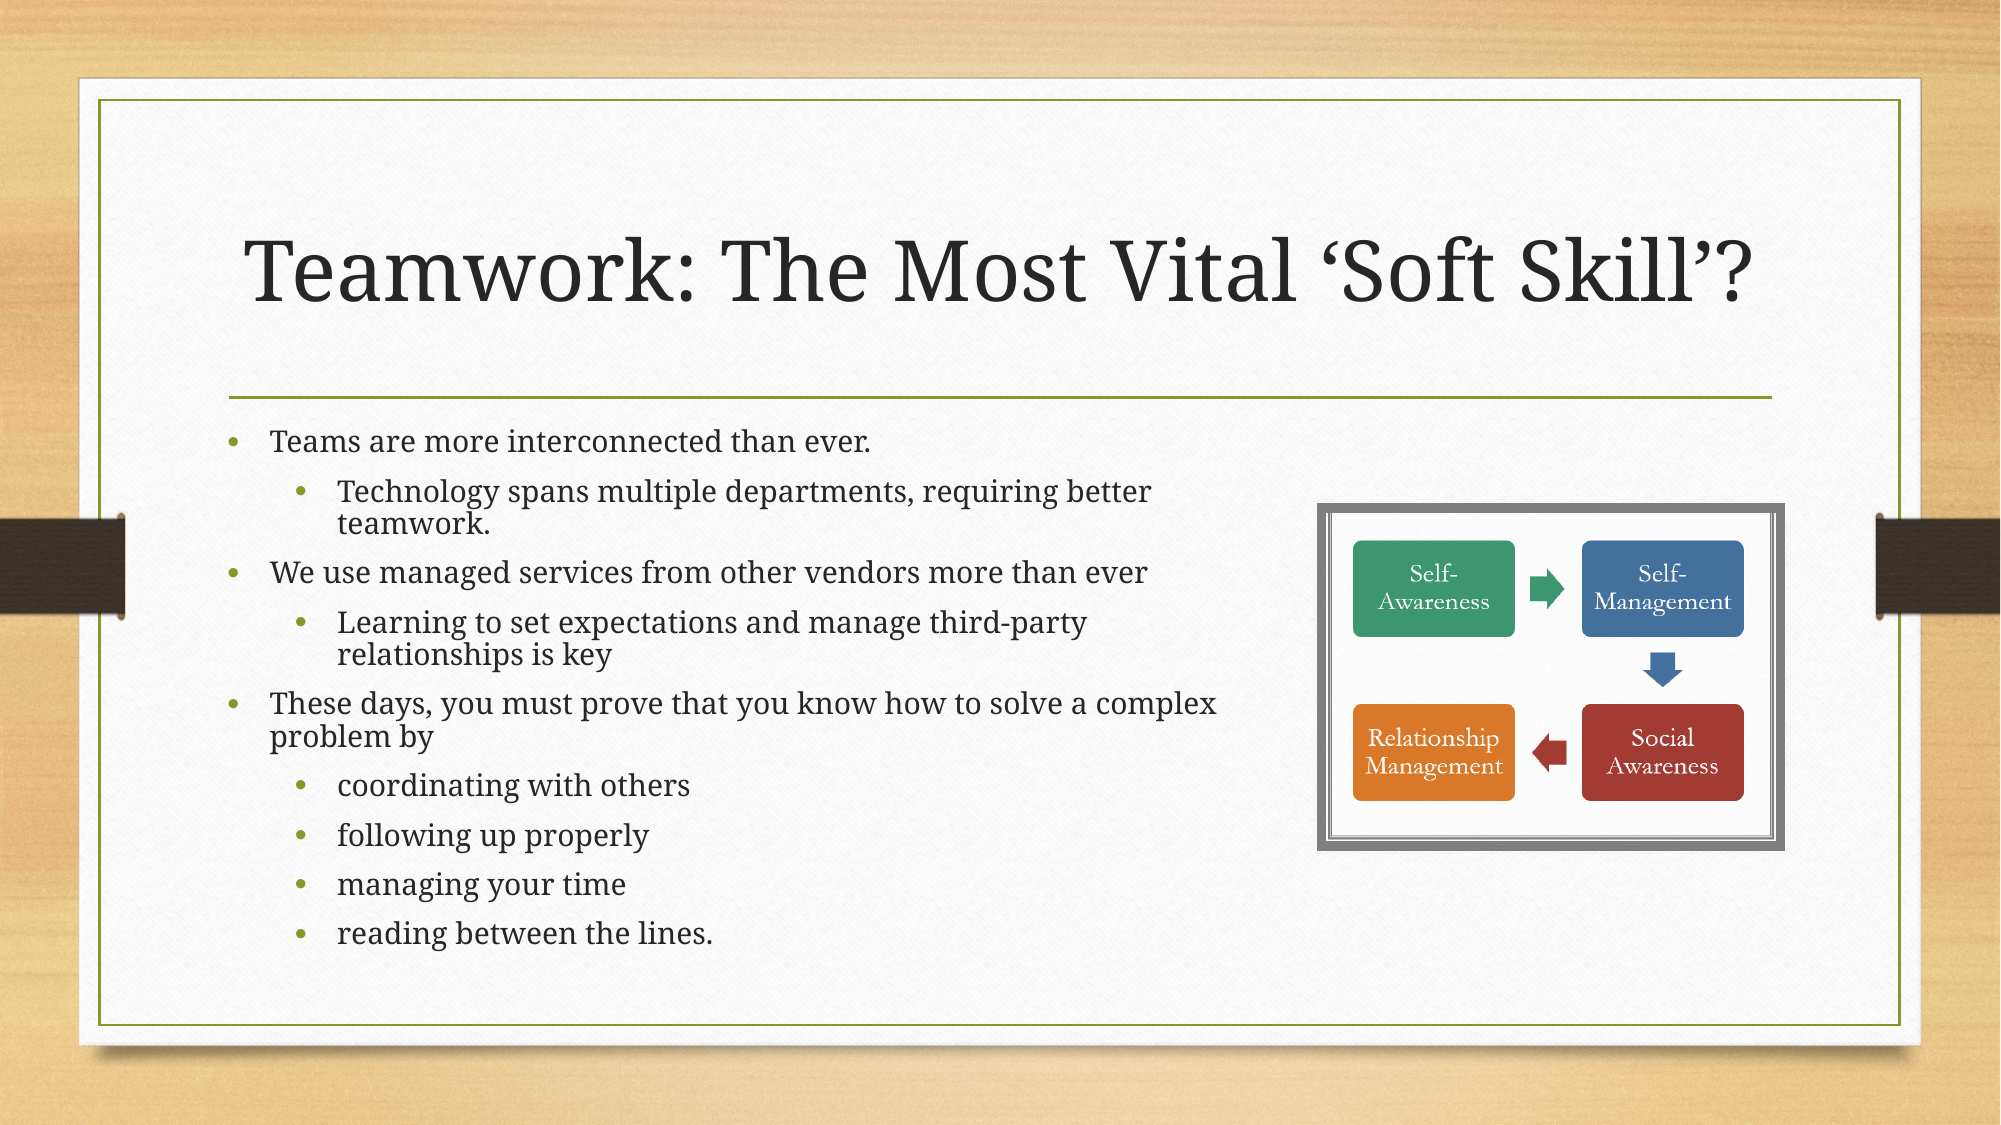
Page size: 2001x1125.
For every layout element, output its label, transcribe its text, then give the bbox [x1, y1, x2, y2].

picture [0, 0, 2001, 1125]
title Teamwork: The Most Vital ‘Soft Skill’? [212, 161, 1788, 375]
list Teams are more interconnected than ever. Technology spans multiple departments, requiring better teamwork. We use managed services from other vendors more than ever Learning to set expectations and manage third-party relationships is key These days, you must prove that you know how to solve a complex problem by coordinating with others following up properly managing your time reading between the lines. [212, 419, 1239, 964]
